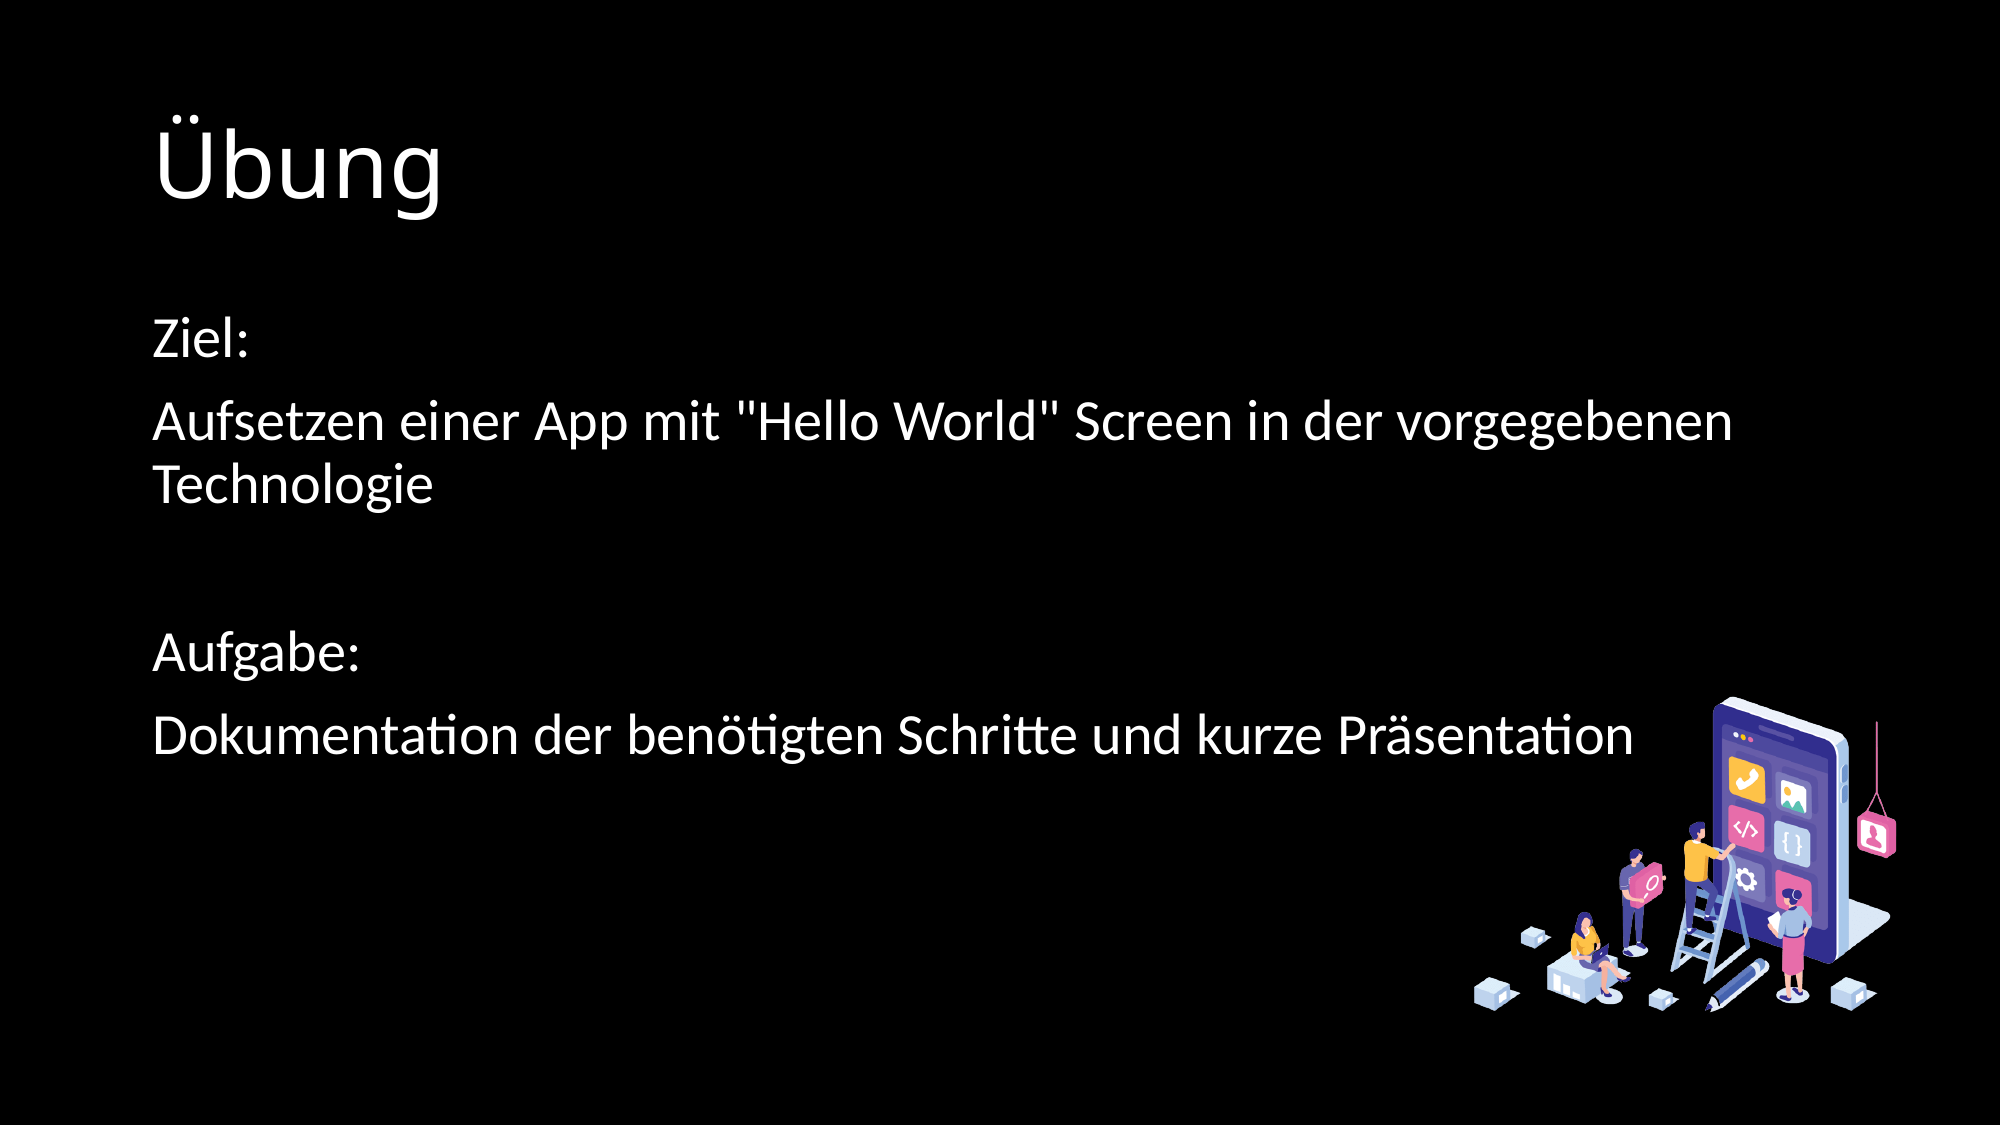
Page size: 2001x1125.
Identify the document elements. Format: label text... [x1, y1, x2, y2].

list Ziel: Aufsetzen einer App mit "Hello World" Screen in der vorgegebenen Technologie Aufgabe: Dokumentation der benötigten Schritte und kurze Präsentation [137, 299, 1863, 1014]
picture [1465, 674, 1916, 1036]
title Übung [137, 59, 1863, 278]
